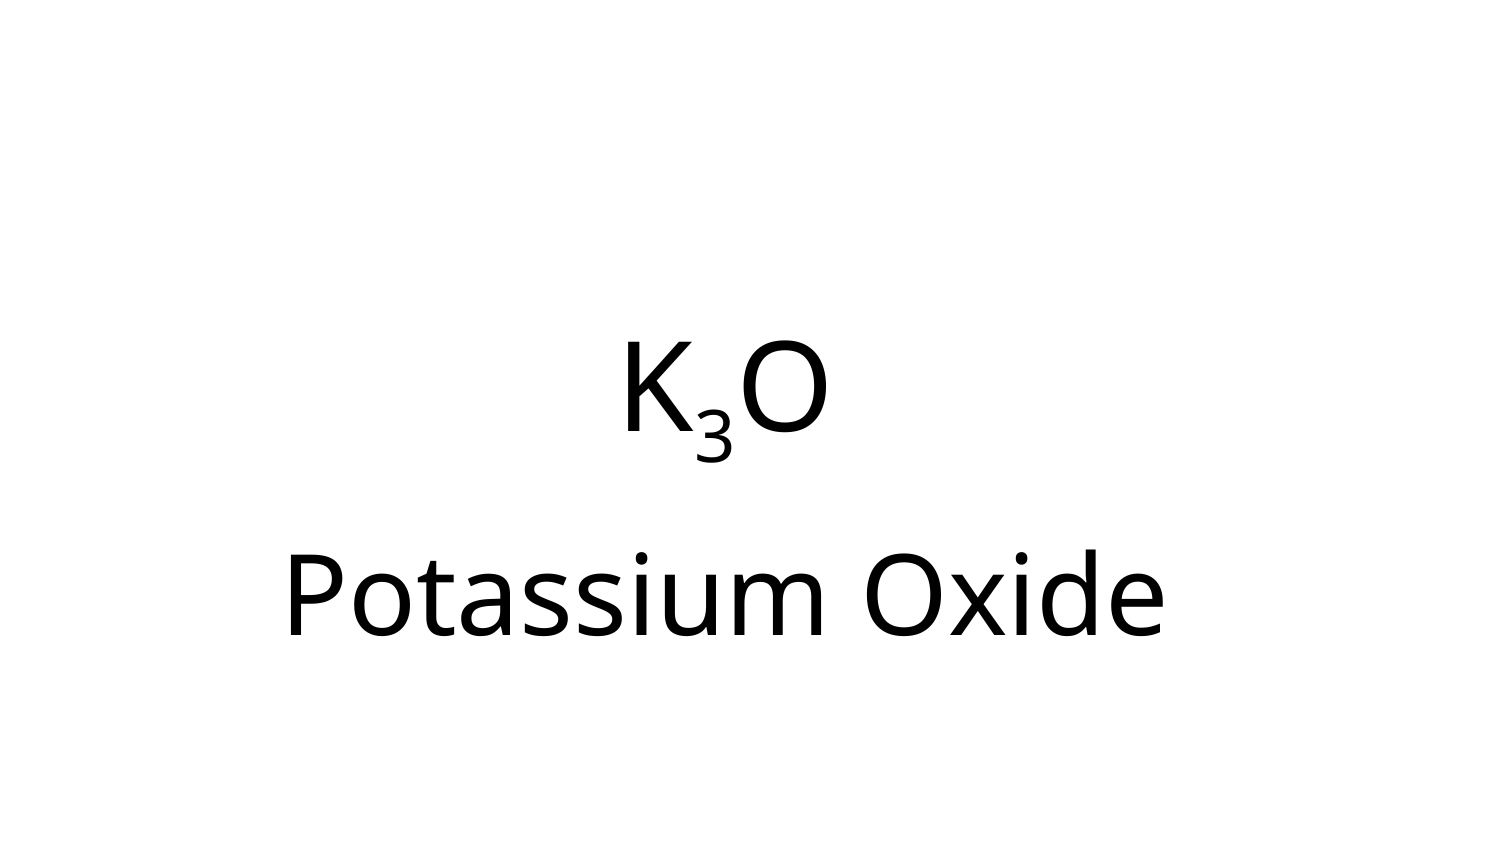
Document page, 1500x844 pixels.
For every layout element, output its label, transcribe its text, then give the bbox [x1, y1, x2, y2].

text_box K3O [404, 298, 1047, 485]
text_box Potassium Oxide [227, 515, 1223, 665]
